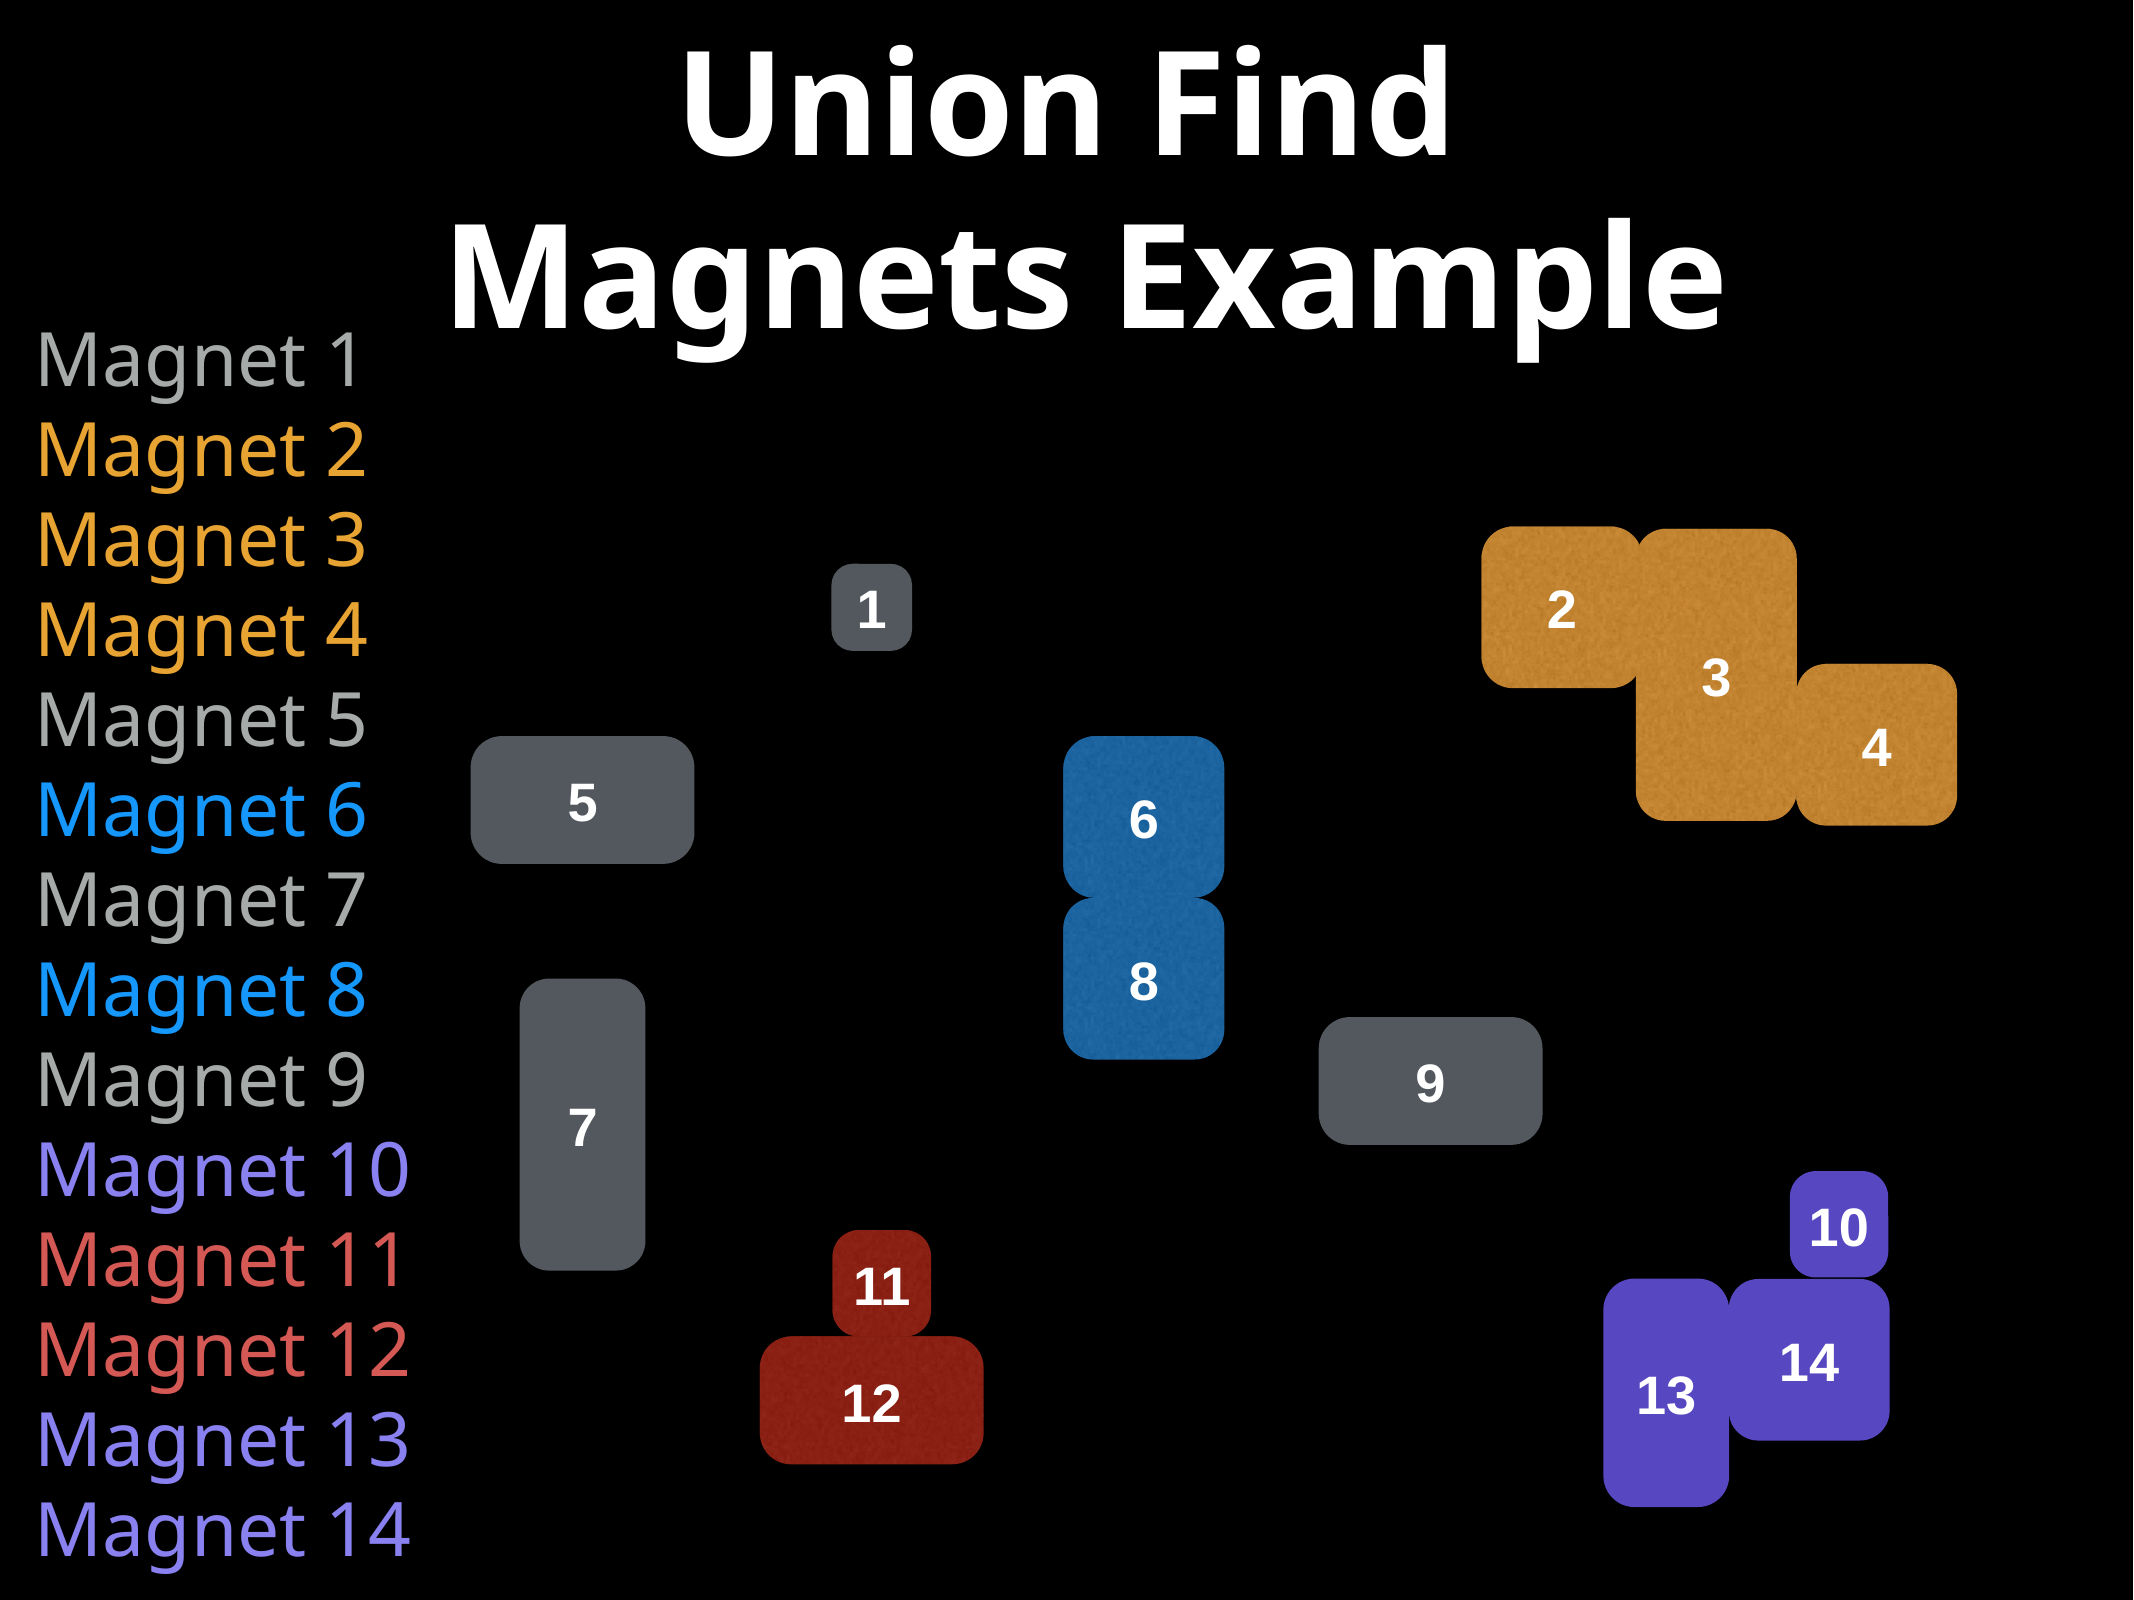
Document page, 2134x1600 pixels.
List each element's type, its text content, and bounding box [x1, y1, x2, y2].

text_box 2 [1481, 526, 1643, 689]
text_box 13 [1603, 1278, 1730, 1508]
text_box 11 [832, 1230, 932, 1337]
text_box 1 [831, 563, 913, 651]
text_box 4 [1796, 663, 1958, 826]
text_box 8 [1063, 898, 1225, 1060]
title Union Find Magnets Example [0, 6, 2134, 362]
text_box 7 [519, 978, 646, 1271]
text_box 14 [1728, 1278, 1890, 1441]
text_box Magnet 1 Magnet 2 Magnet 3 Magnet 4 Magnet 5 Magnet 6 Magnet 7 Magnet 8 Magnet 9 Magnet 10 Magnet 11 Magnet 12 Magnet 13 Magnet 14 [26, 303, 464, 1580]
text_box 9 [1318, 1017, 1543, 1145]
text_box 5 [470, 736, 695, 864]
text_box 3 [1635, 528, 1797, 821]
text_box 10 [1789, 1171, 1889, 1278]
text_box 6 [1063, 736, 1225, 898]
text_box 12 [759, 1336, 984, 1465]
